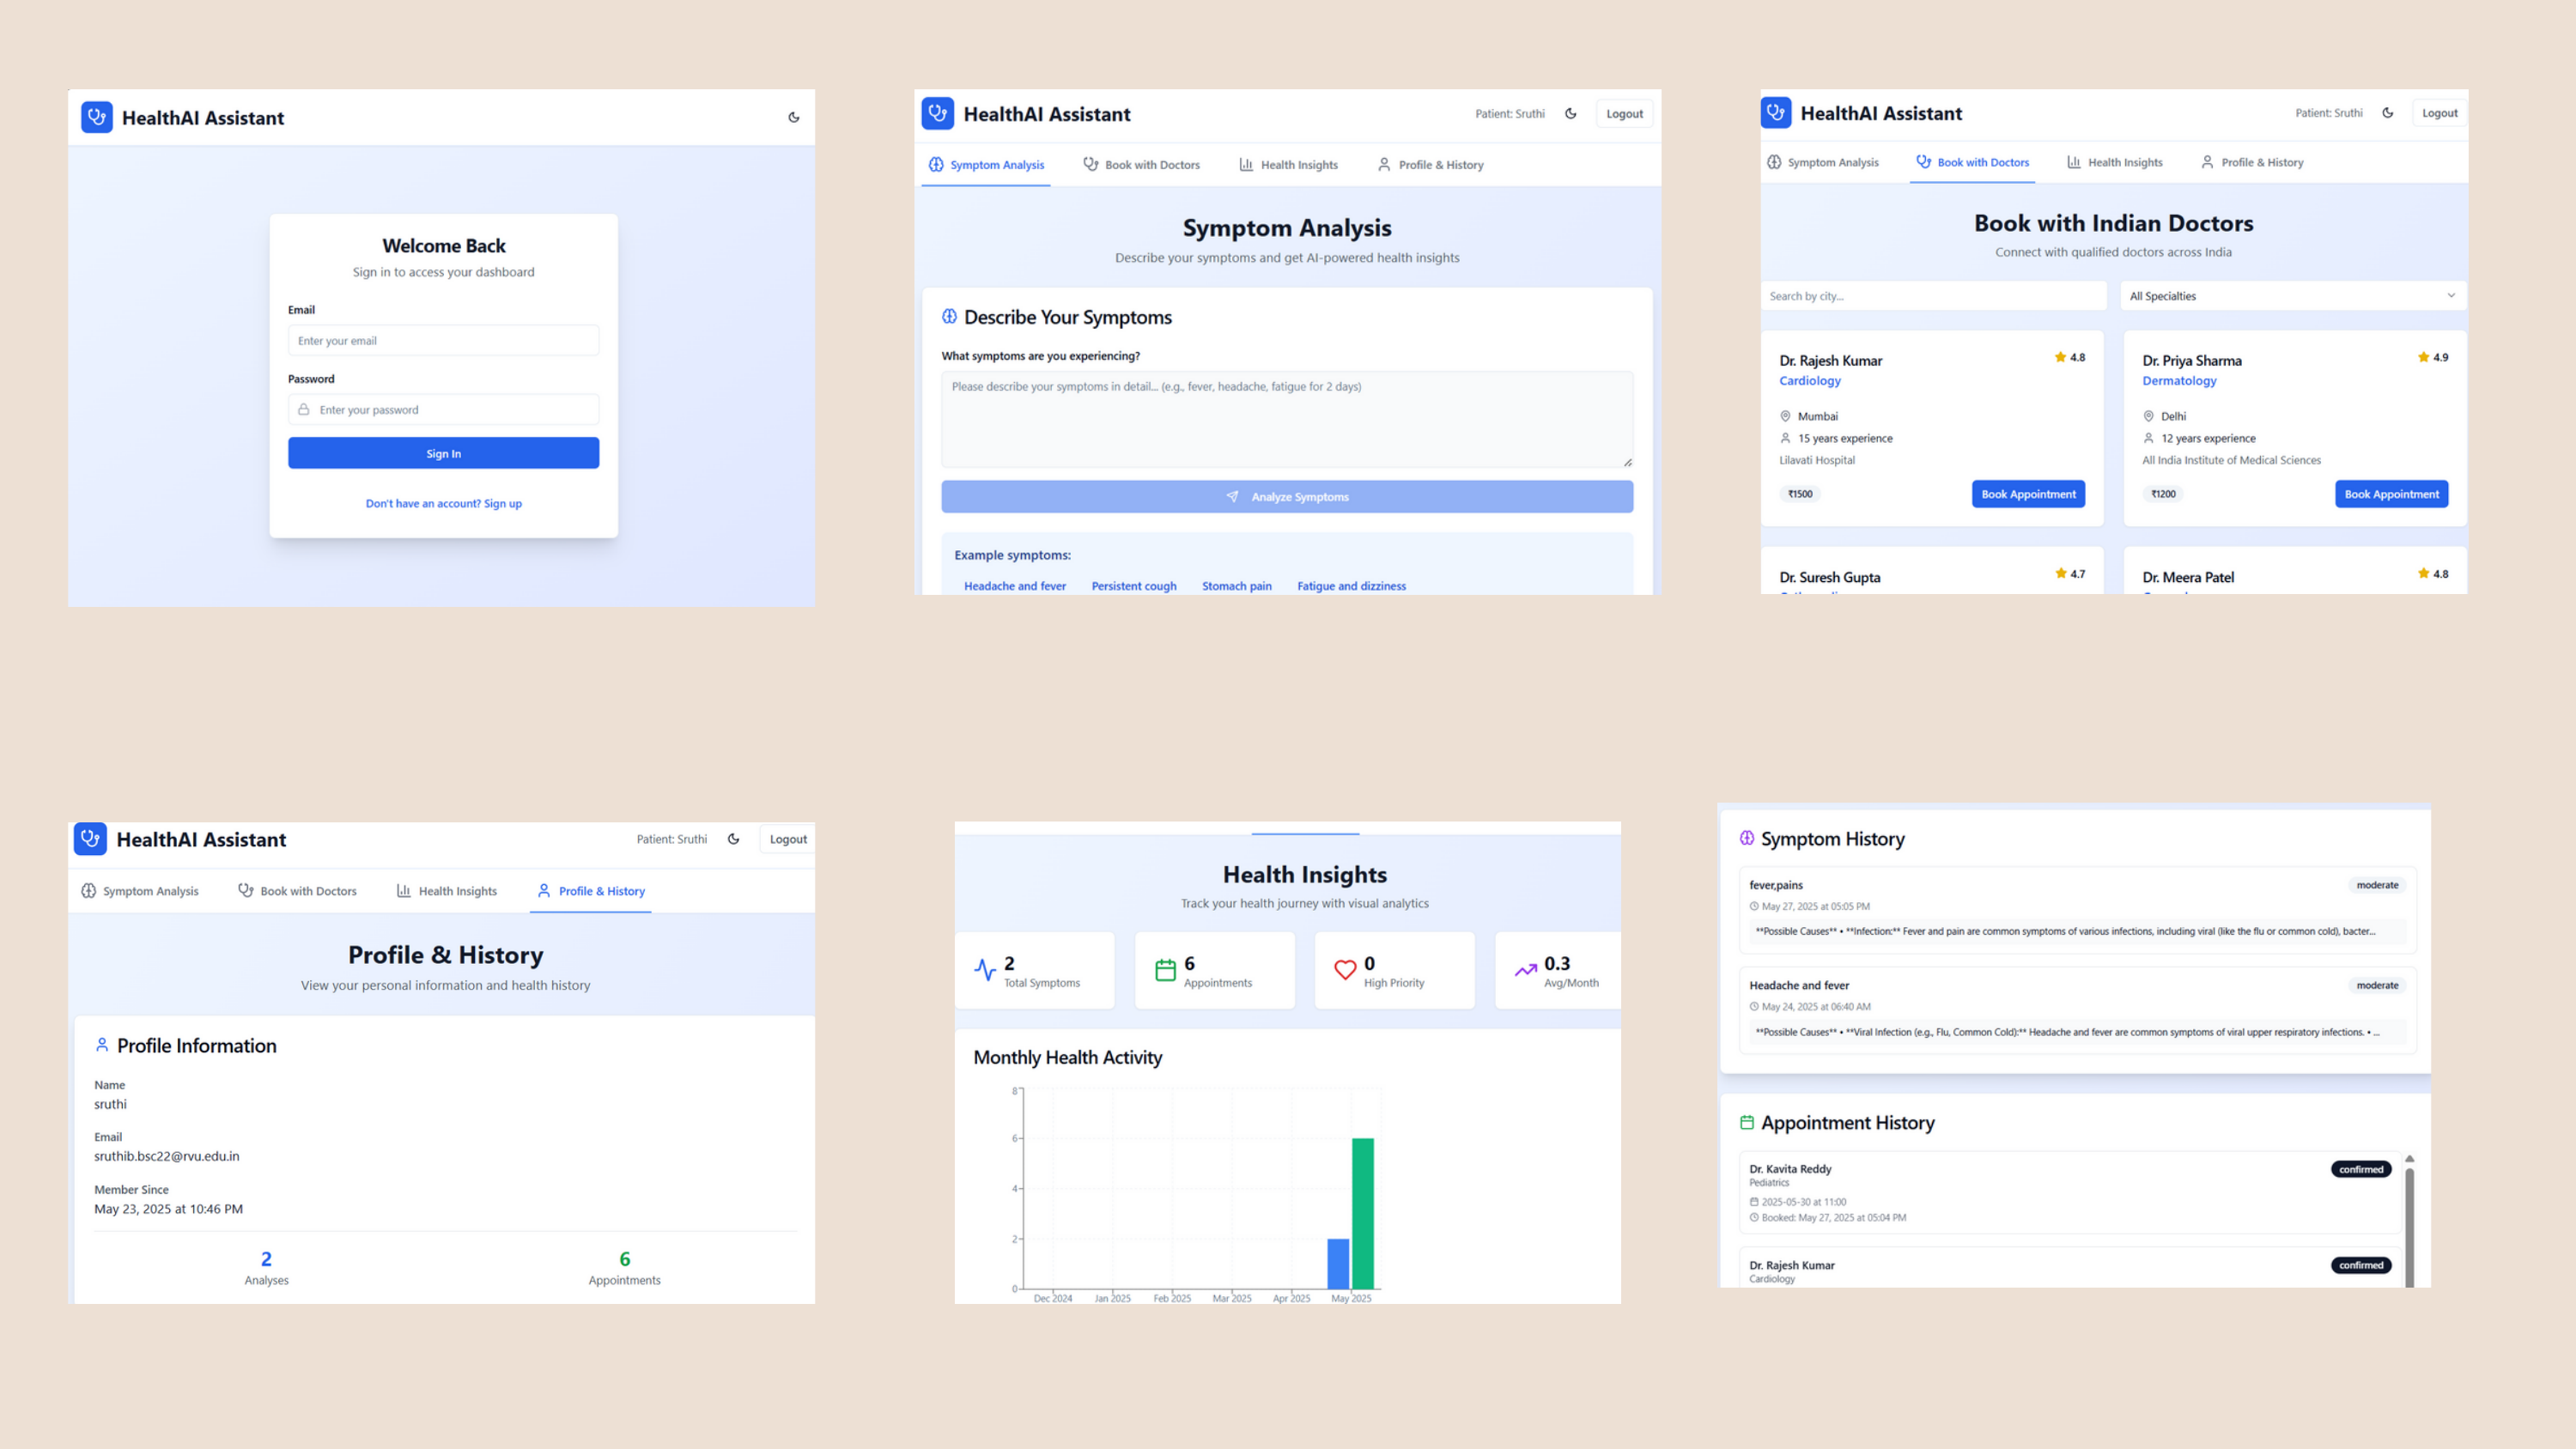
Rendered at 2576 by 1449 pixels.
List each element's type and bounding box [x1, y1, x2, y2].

text_box [955, 822, 1621, 1304]
text_box [1717, 803, 2432, 1288]
text_box [1760, 89, 2469, 594]
text_box [914, 89, 1662, 595]
text_box [68, 89, 816, 607]
text_box [68, 822, 816, 1304]
